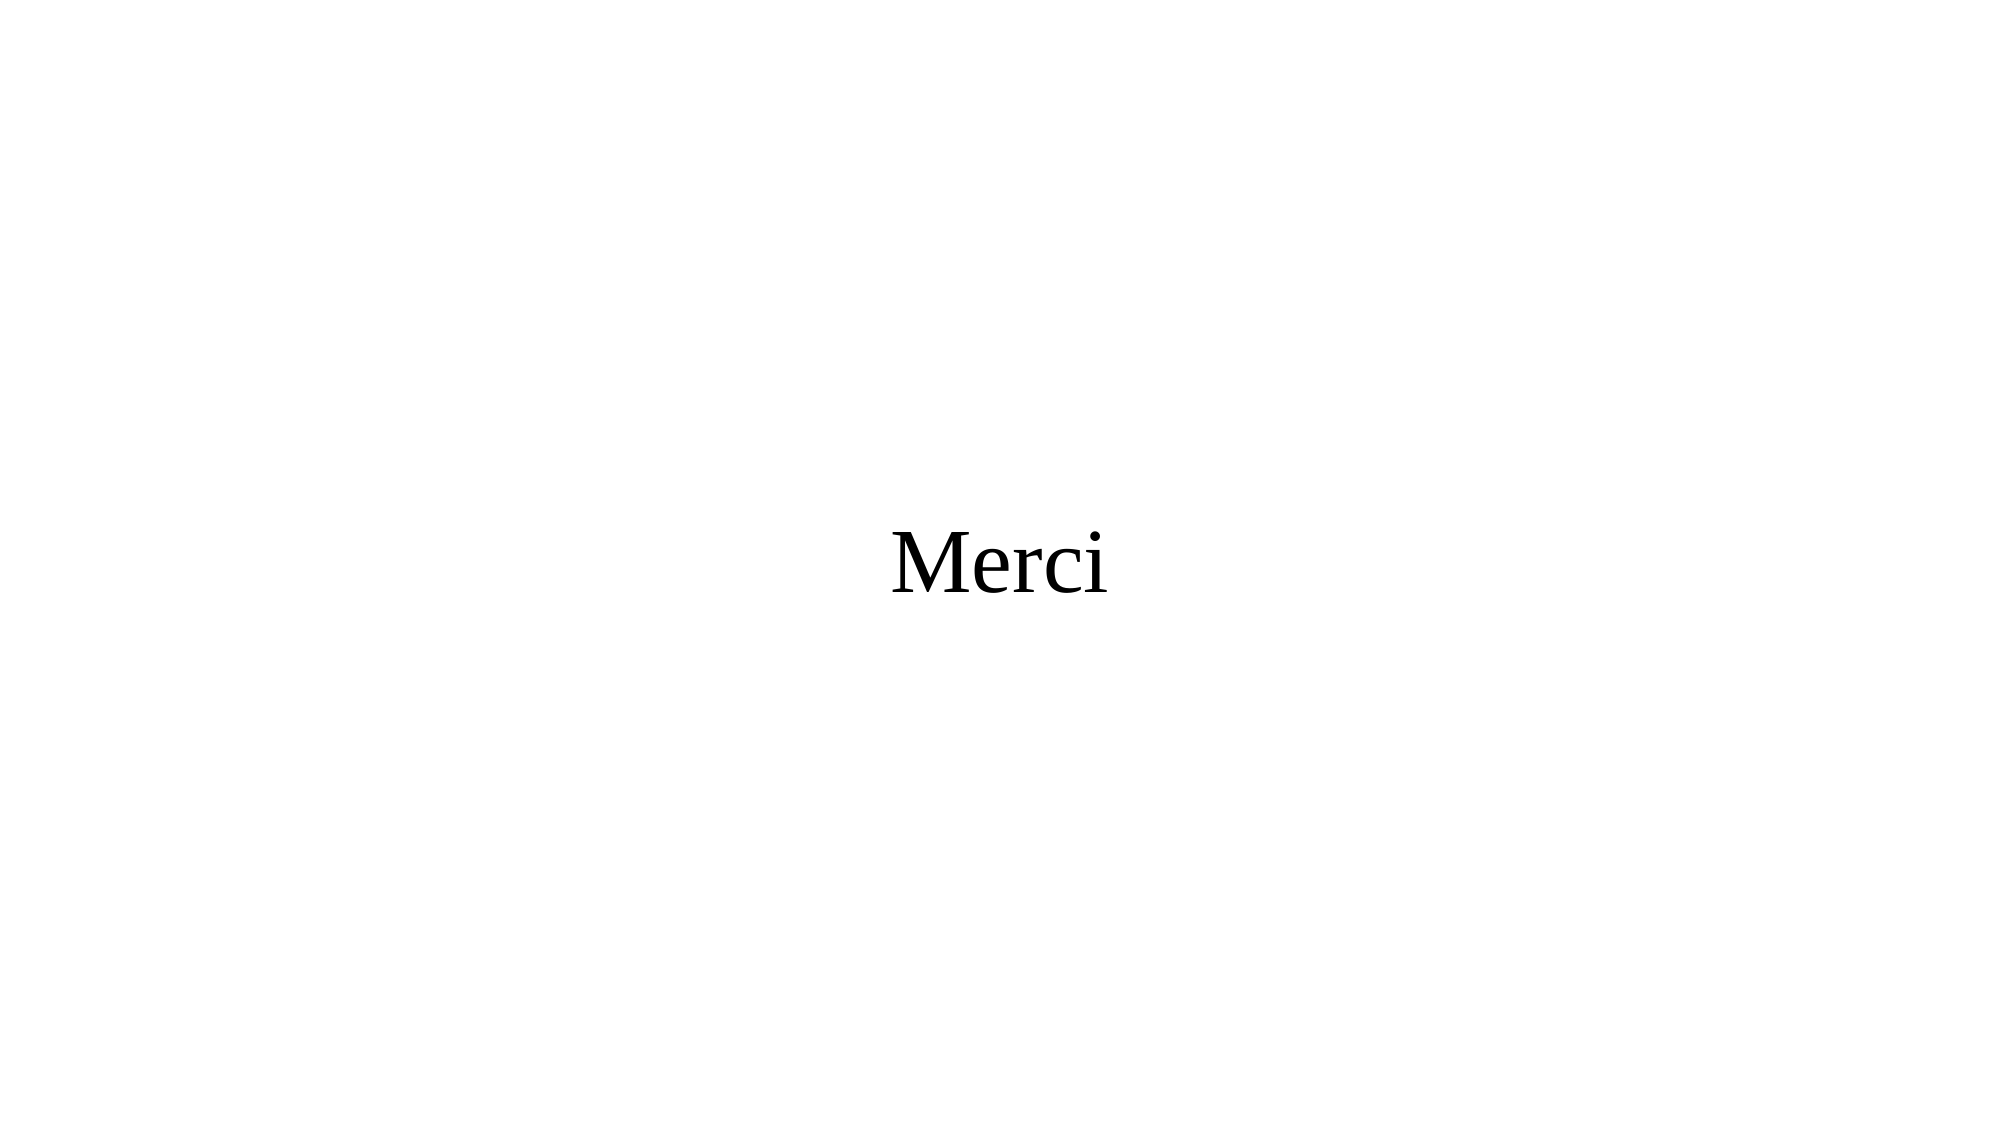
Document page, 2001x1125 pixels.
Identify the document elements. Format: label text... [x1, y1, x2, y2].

title Merci [0, 453, 2000, 672]
